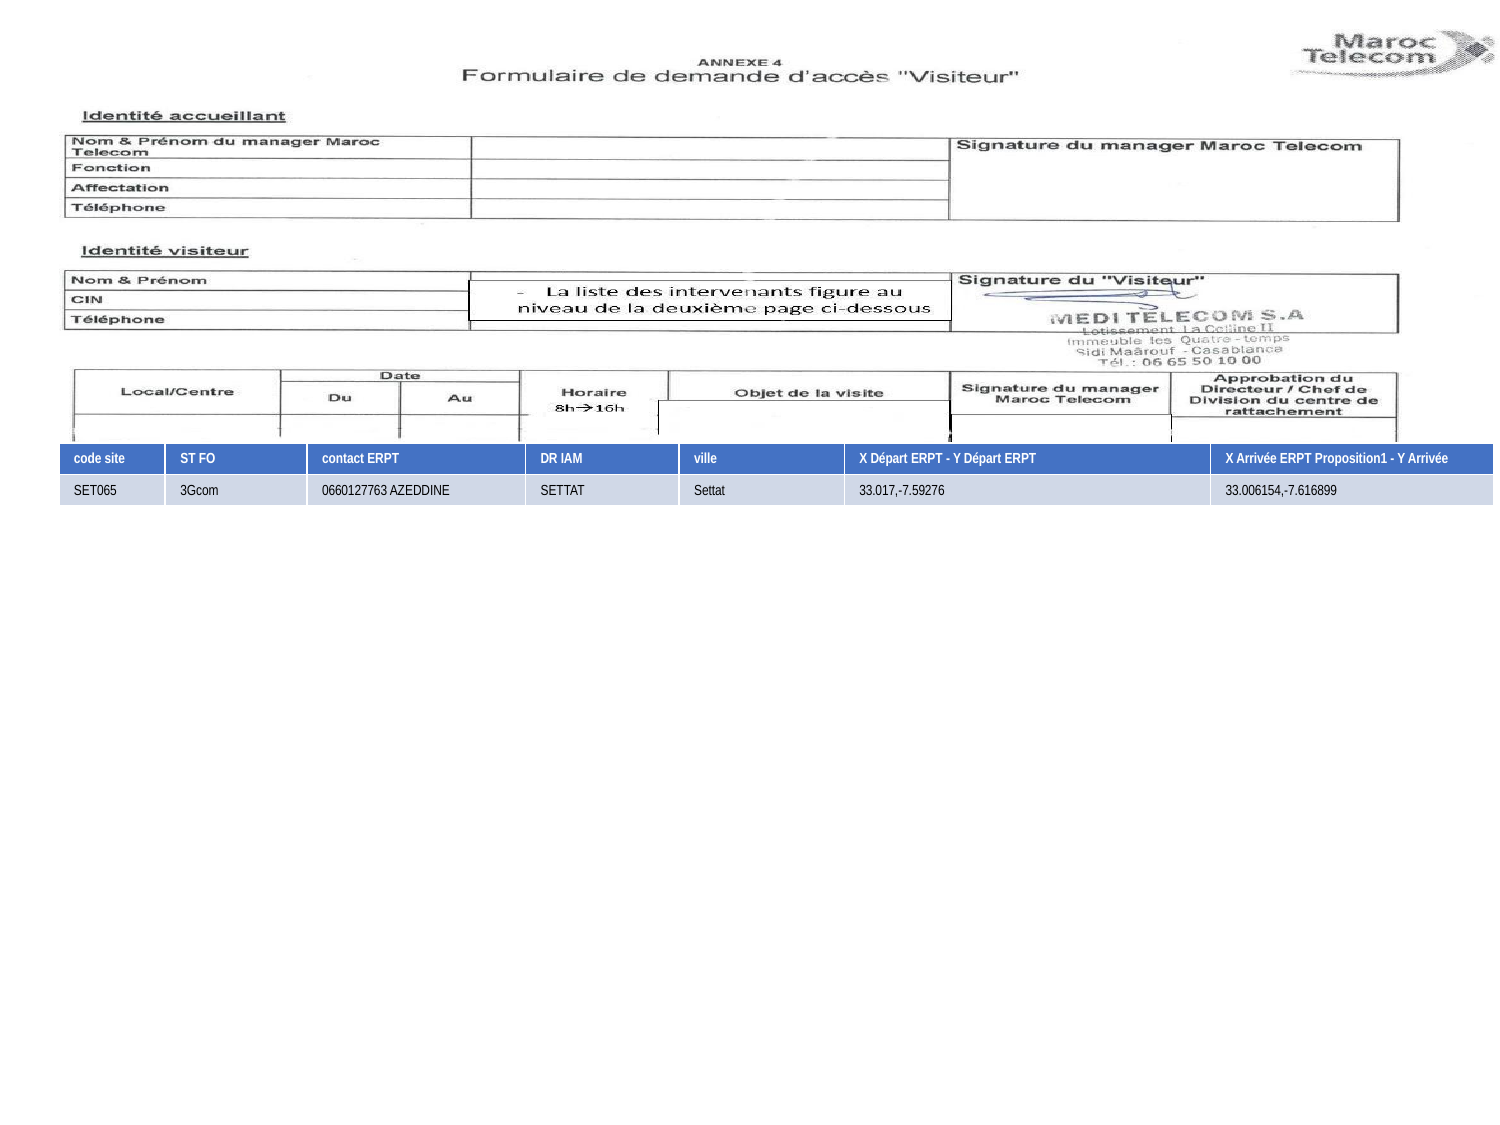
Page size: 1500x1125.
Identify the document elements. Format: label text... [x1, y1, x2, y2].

table_header X Départ ERPT - Y Départ ERPT [845, 452, 1210, 474]
table_cell 33.006154,-7.616899 [1211, 475, 1493, 505]
table_header DR IAM [526, 452, 678, 474]
table_header ville [680, 452, 844, 474]
table_cell 3Gcom [166, 475, 306, 505]
table_header code site [60, 452, 164, 474]
table_cell SET065 [60, 475, 164, 505]
table_cell Settat [680, 475, 844, 505]
table_header ST FO [166, 452, 306, 474]
table_header contact ERPT [308, 452, 525, 474]
table_cell 33.017,-7.59276 [845, 475, 1210, 505]
table_cell SETTAT [526, 475, 678, 505]
table_header X Arrivée ERPT Proposition1 - Y Arrivée [1211, 452, 1493, 474]
picture [58, 29, 1500, 444]
table_cell 0660127763 AZEDDINE [308, 475, 525, 505]
